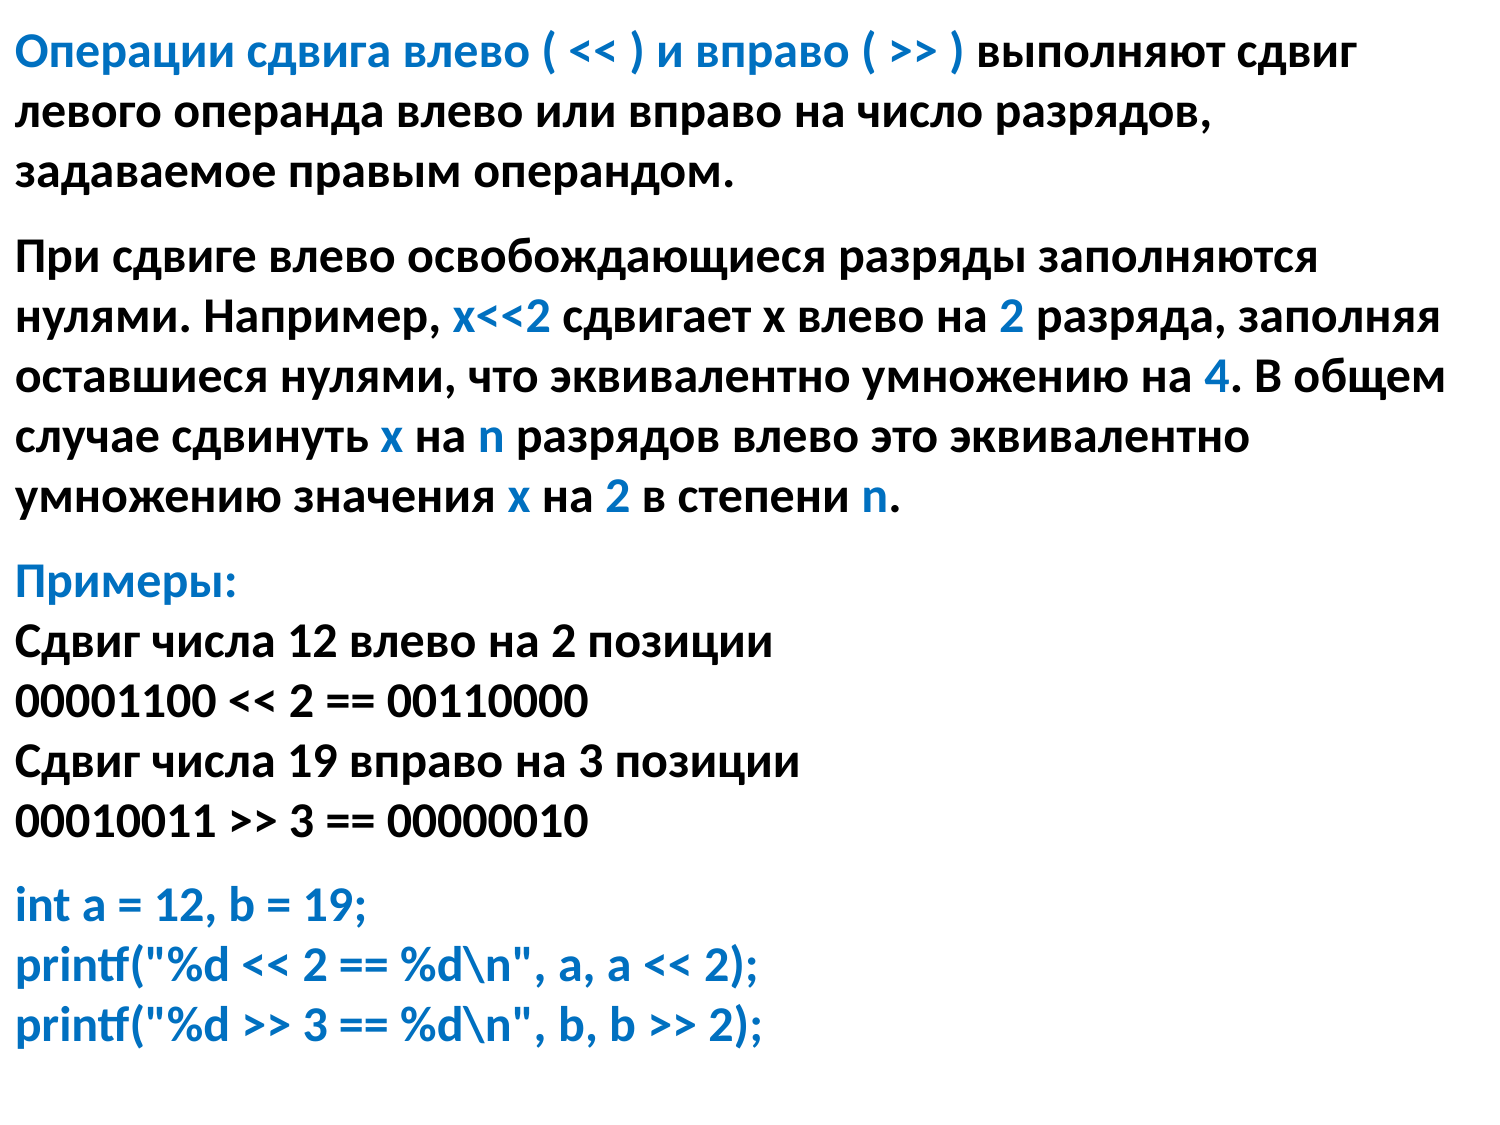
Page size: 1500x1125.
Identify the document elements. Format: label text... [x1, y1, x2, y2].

text_box Операции сдвига влево ( << ) и вправо ( >> ) выполняют сдвиг левого операнда влево или вправо на число разрядов, задаваемое правым операндом. При сдвиге влево освобождающиеся разряды заполняются нулями. Например, х<<2 сдвигает х влево на 2 разряда, заполняя оставшиеся нулями, что эквивалентно умножению на 4. В общем случае сдвинуть х на n разрядов влево это эквивалентно умножению значения х на 2 в степени n. Примеры: Сдвиг числа 12 влево на 2 позиции 00001100 << 2 == 00110000 Сдвиг числа 19 вправо на 3 позиции 00010011 >> 3 == 00000010 int a = 12, b = 19; printf("%d << 2 == %d\n", a, a << 2); printf("%d >> 3 == %d\n", b, b >> 2); [0, 9, 1500, 1060]
